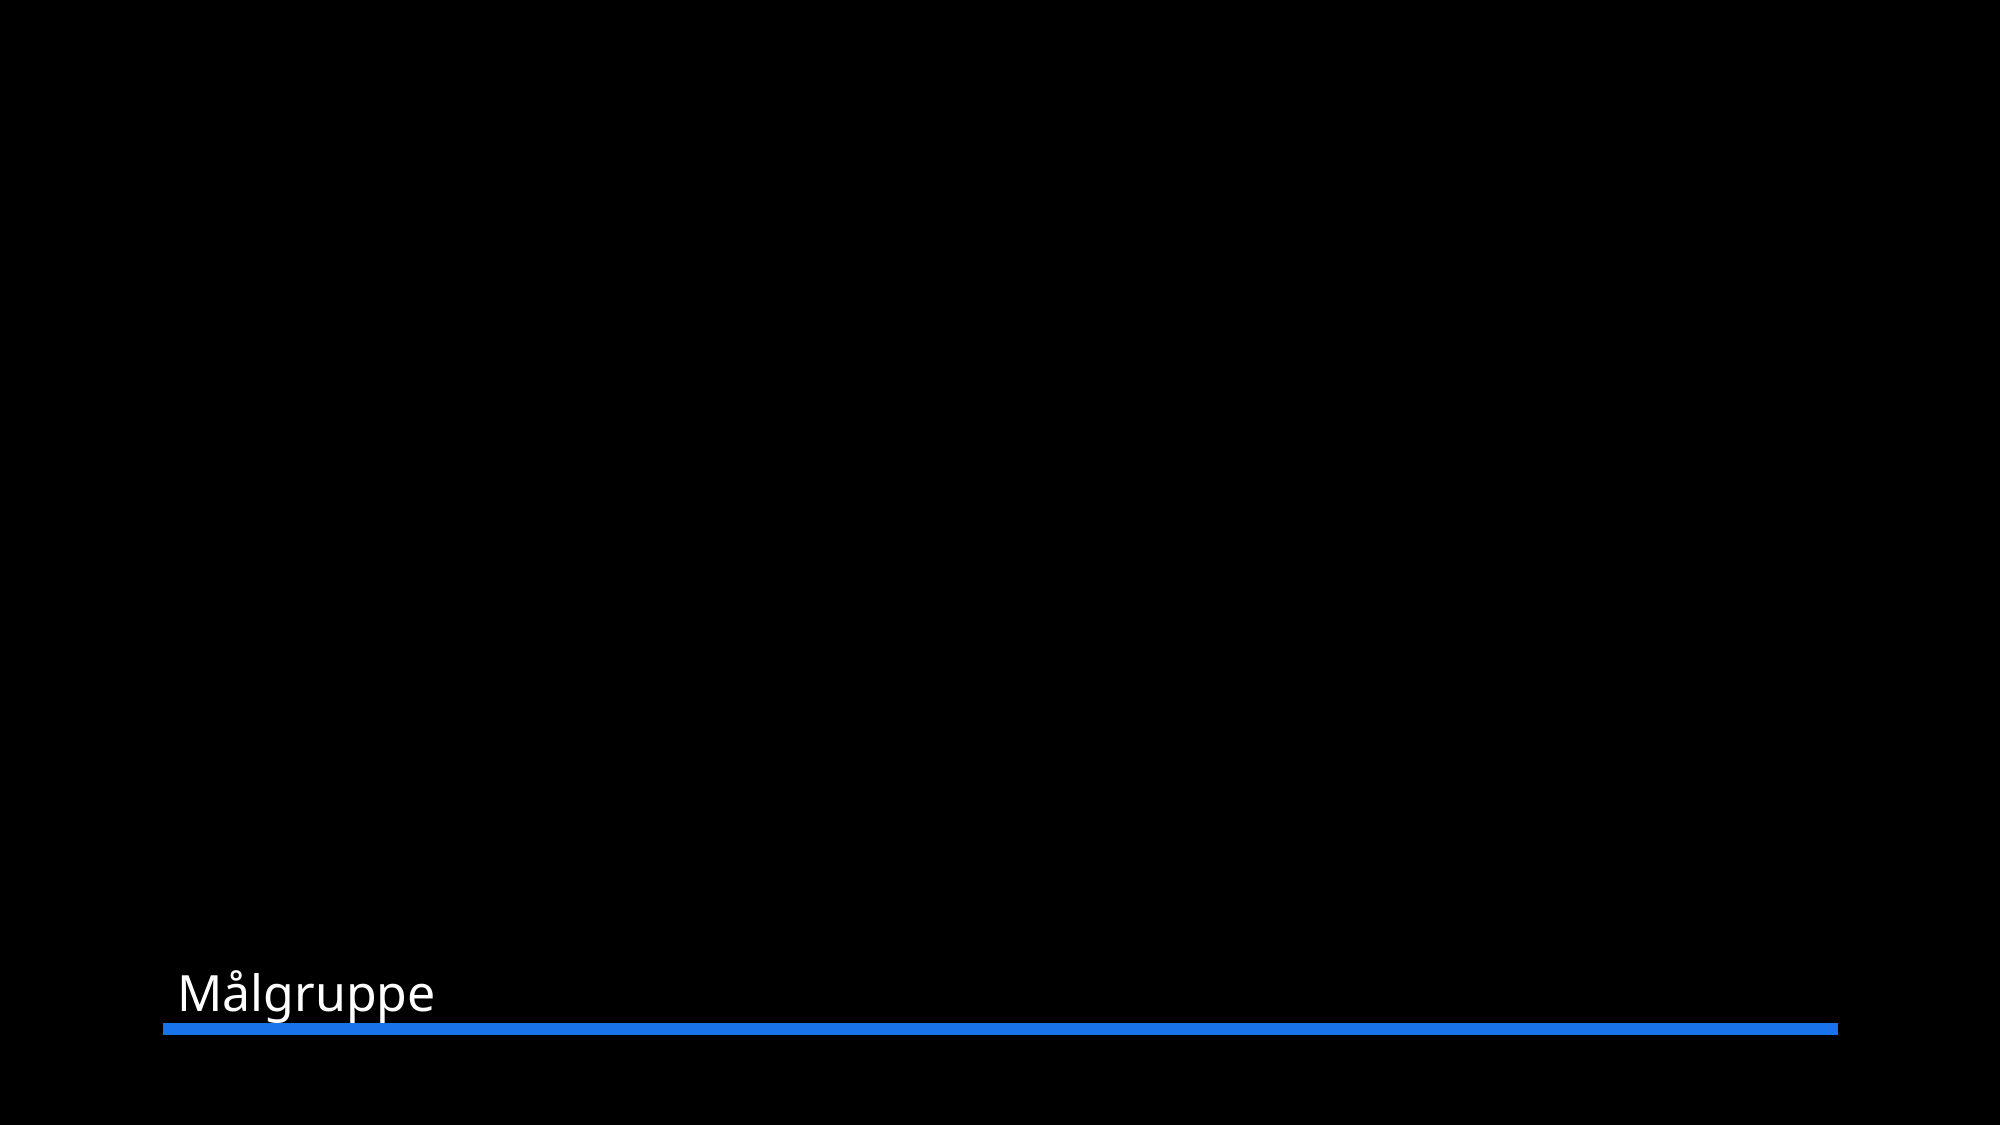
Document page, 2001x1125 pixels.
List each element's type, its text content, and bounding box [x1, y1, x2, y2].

text_box [0, 0, 2000, 1125]
title Målgruppe [162, 525, 1376, 1023]
